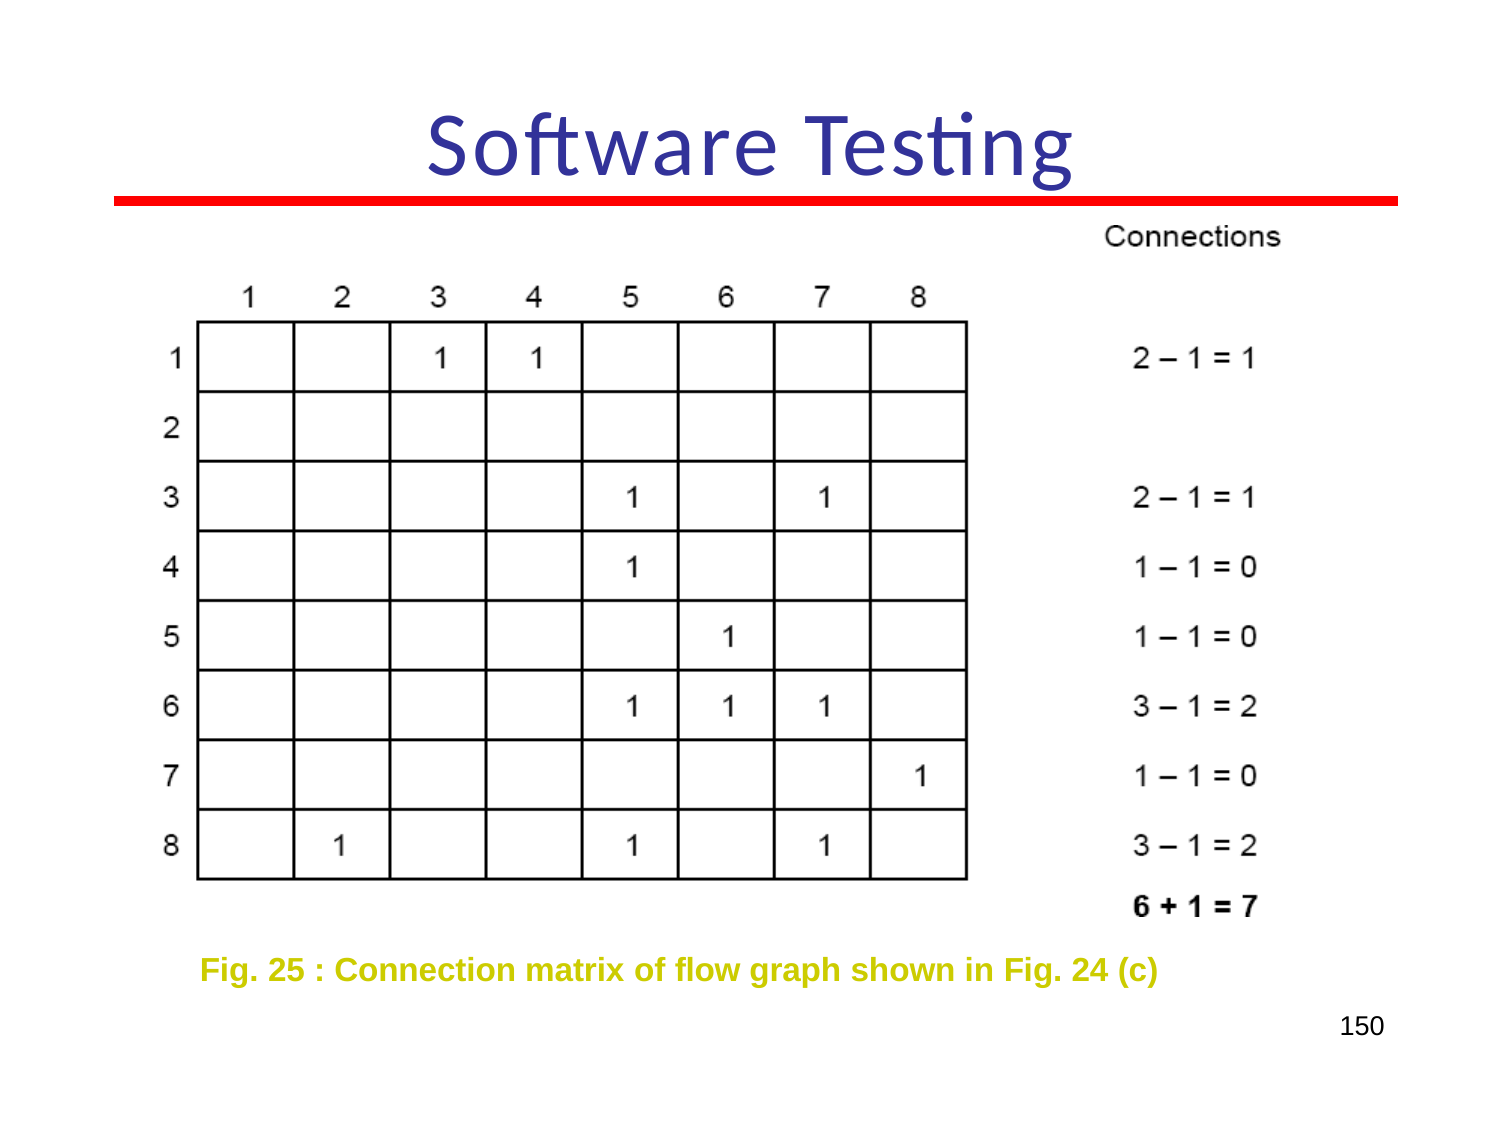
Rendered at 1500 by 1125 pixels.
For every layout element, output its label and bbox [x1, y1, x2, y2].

title [75, 45, 1425, 233]
text_box [162, 233, 1282, 918]
text_box [1335, 1013, 1388, 1041]
text_box [197, 945, 1189, 988]
